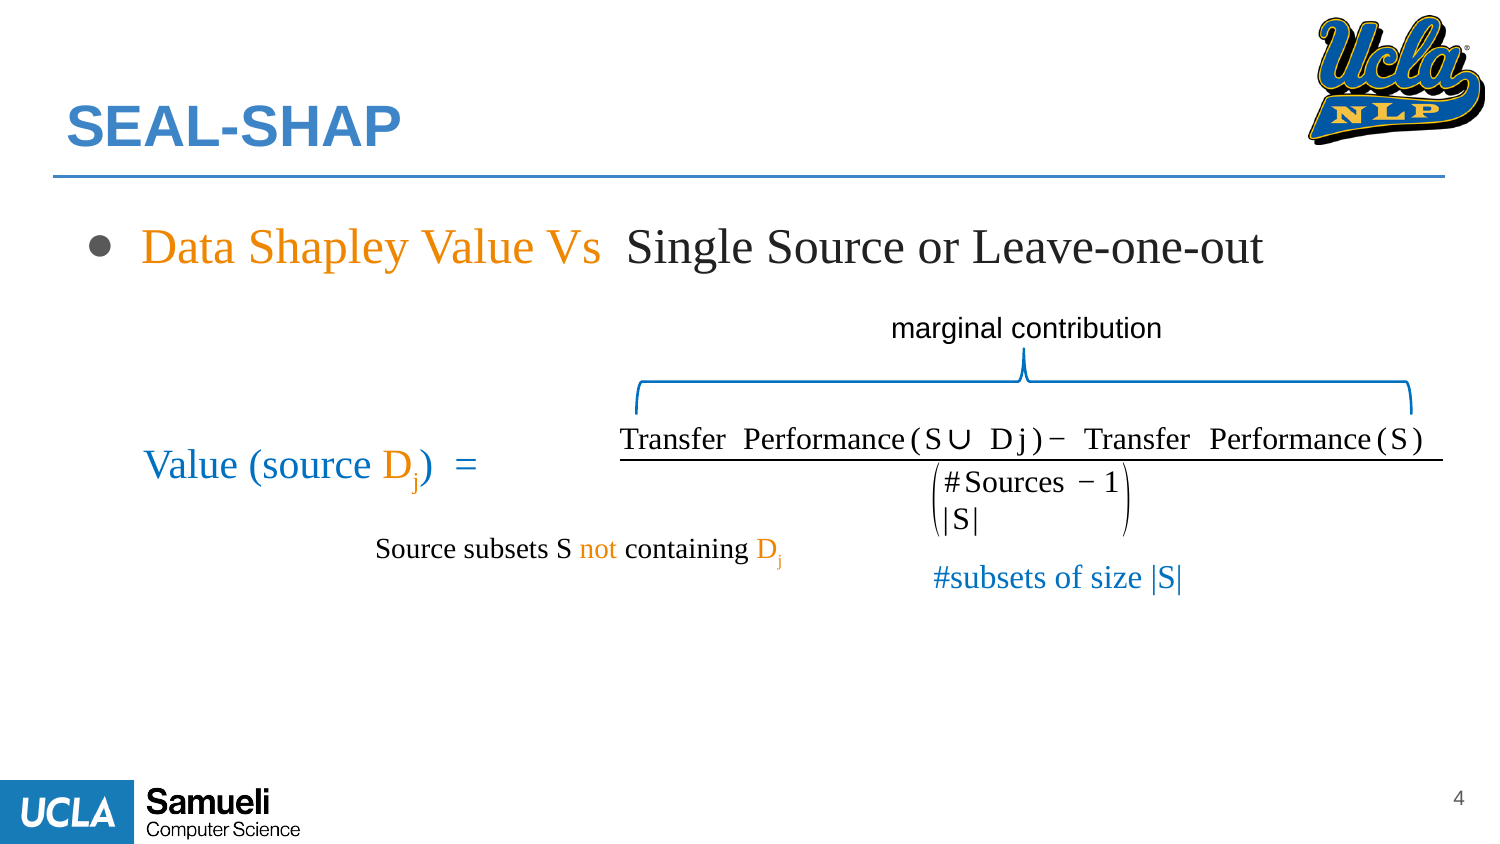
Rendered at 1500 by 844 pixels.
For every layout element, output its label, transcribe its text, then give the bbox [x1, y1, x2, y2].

text_box Single Source or Leave-one-out [592, 189, 1390, 283]
title SEAL-SHAP [51, 72, 1449, 167]
list Data Shapley Value Vs [51, 189, 652, 302]
picture [1308, 14, 1485, 146]
slide_number 4 [1389, 764, 1480, 830]
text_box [124, 301, 1445, 647]
picture [0, 780, 300, 844]
